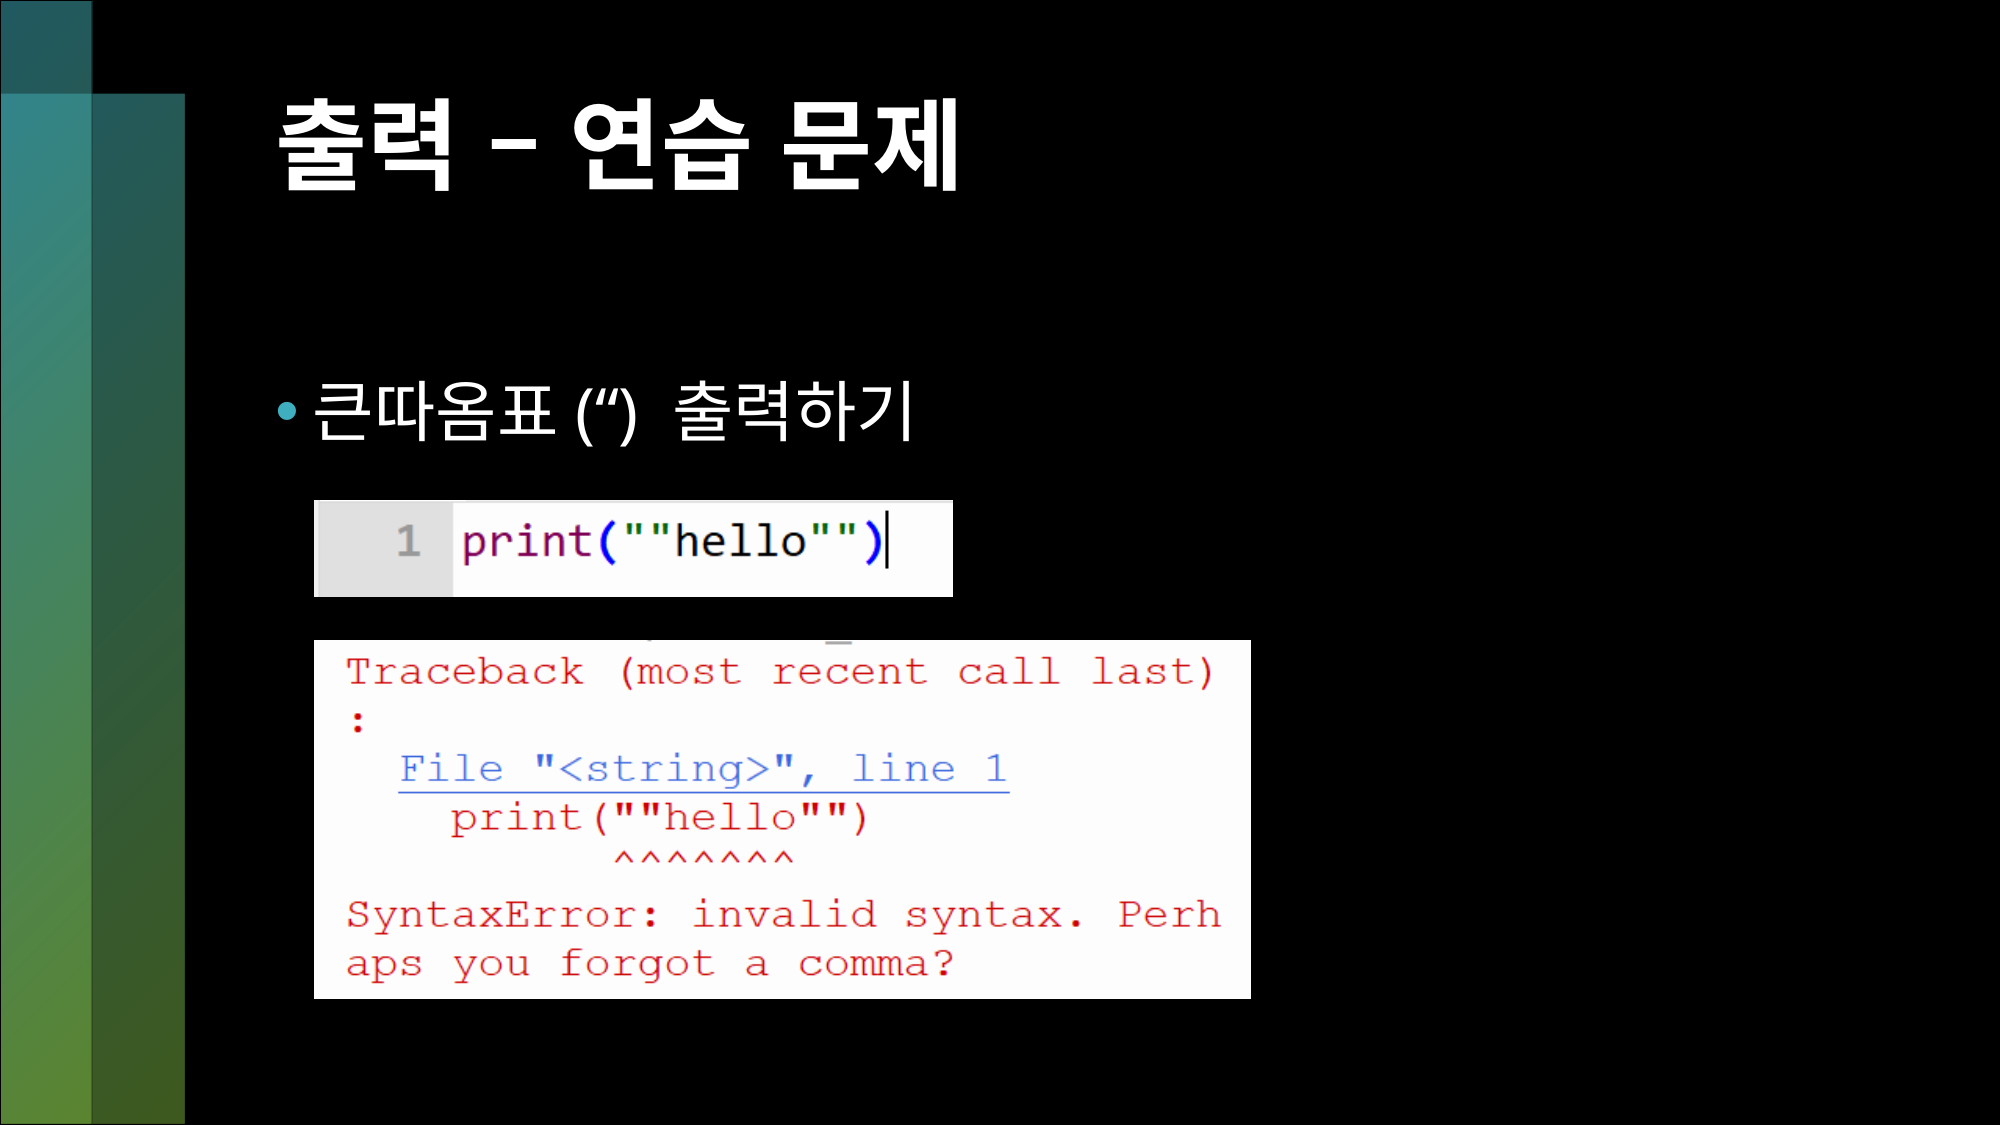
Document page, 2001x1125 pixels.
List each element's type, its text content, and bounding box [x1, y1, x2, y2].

picture [314, 500, 953, 598]
picture [314, 640, 1251, 999]
list 큰따옴표(“) 출력하기 [260, 354, 1817, 999]
title 출력 – 연습 문제 [260, 74, 1817, 329]
